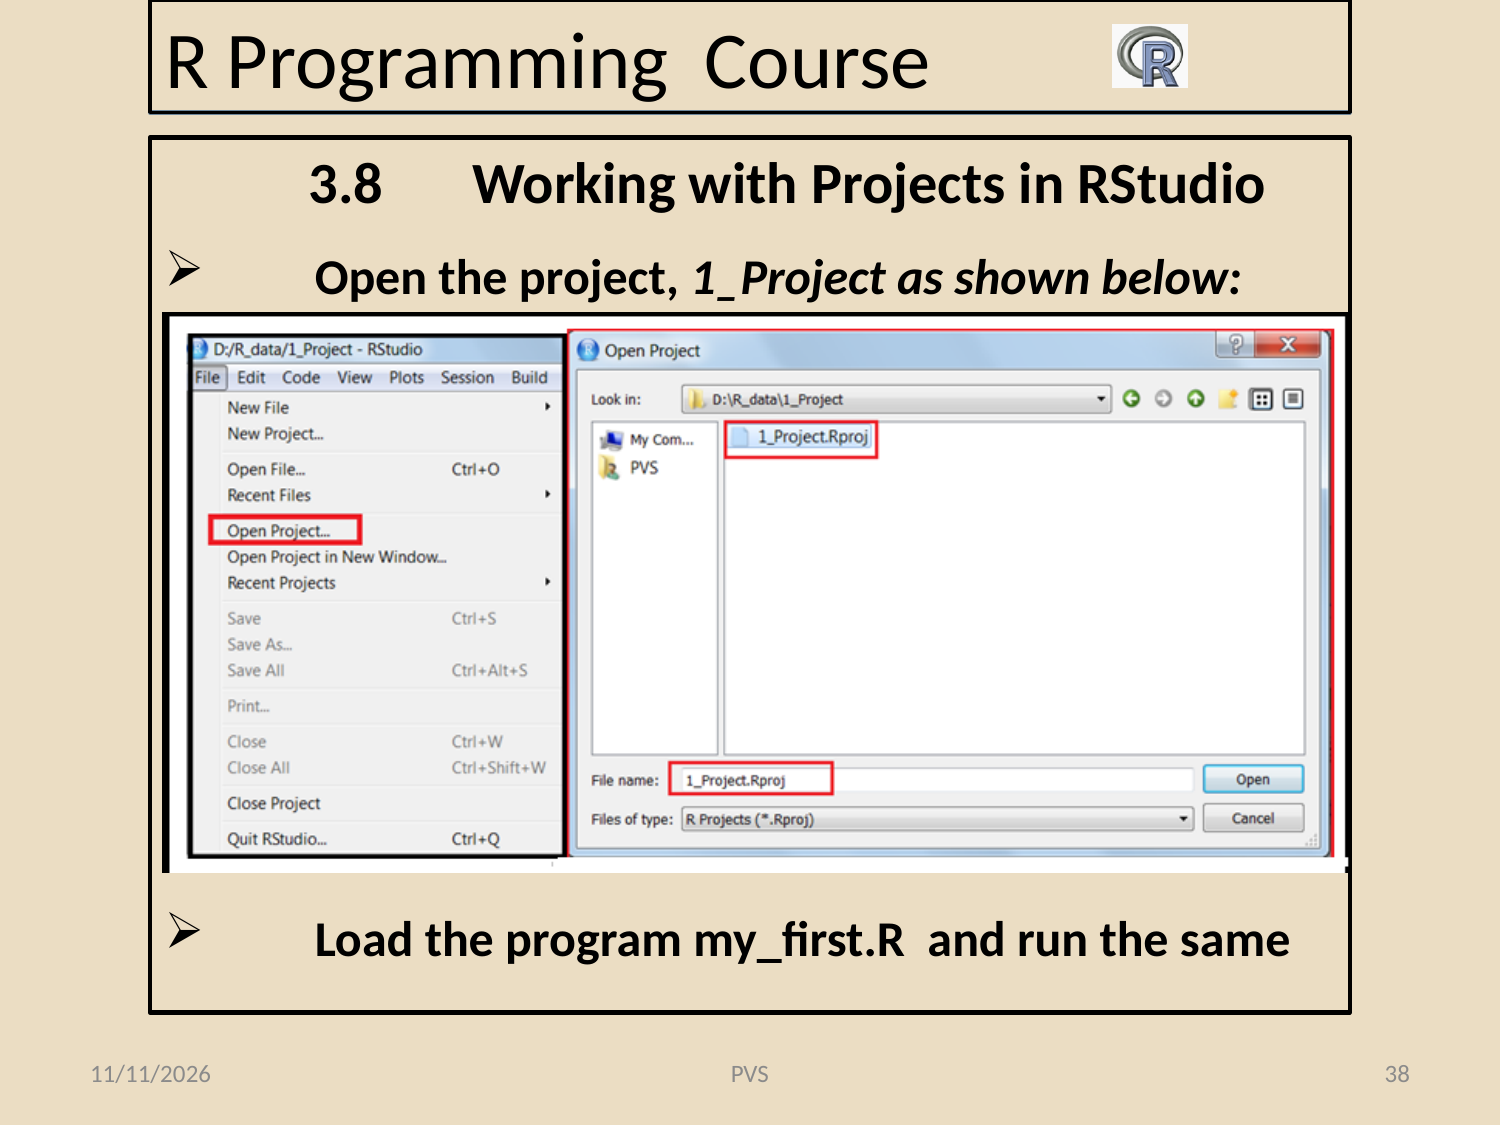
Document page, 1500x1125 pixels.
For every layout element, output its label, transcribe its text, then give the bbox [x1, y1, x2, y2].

picture [162, 312, 1351, 873]
text_box Open the project, 1_Project as shown below: [149, 237, 1350, 313]
footer PVS [512, 1042, 988, 1103]
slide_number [75, 1042, 425, 1103]
text_box 3.8 Working with Projects in RStudio [149, 137, 1350, 223]
slide_number 38 [1074, 1042, 1425, 1103]
text_box [148, 135, 1352, 1015]
text_box Load the program my_first.R and run the same [149, 899, 1350, 974]
title R Programming Course [150, 0, 1350, 113]
